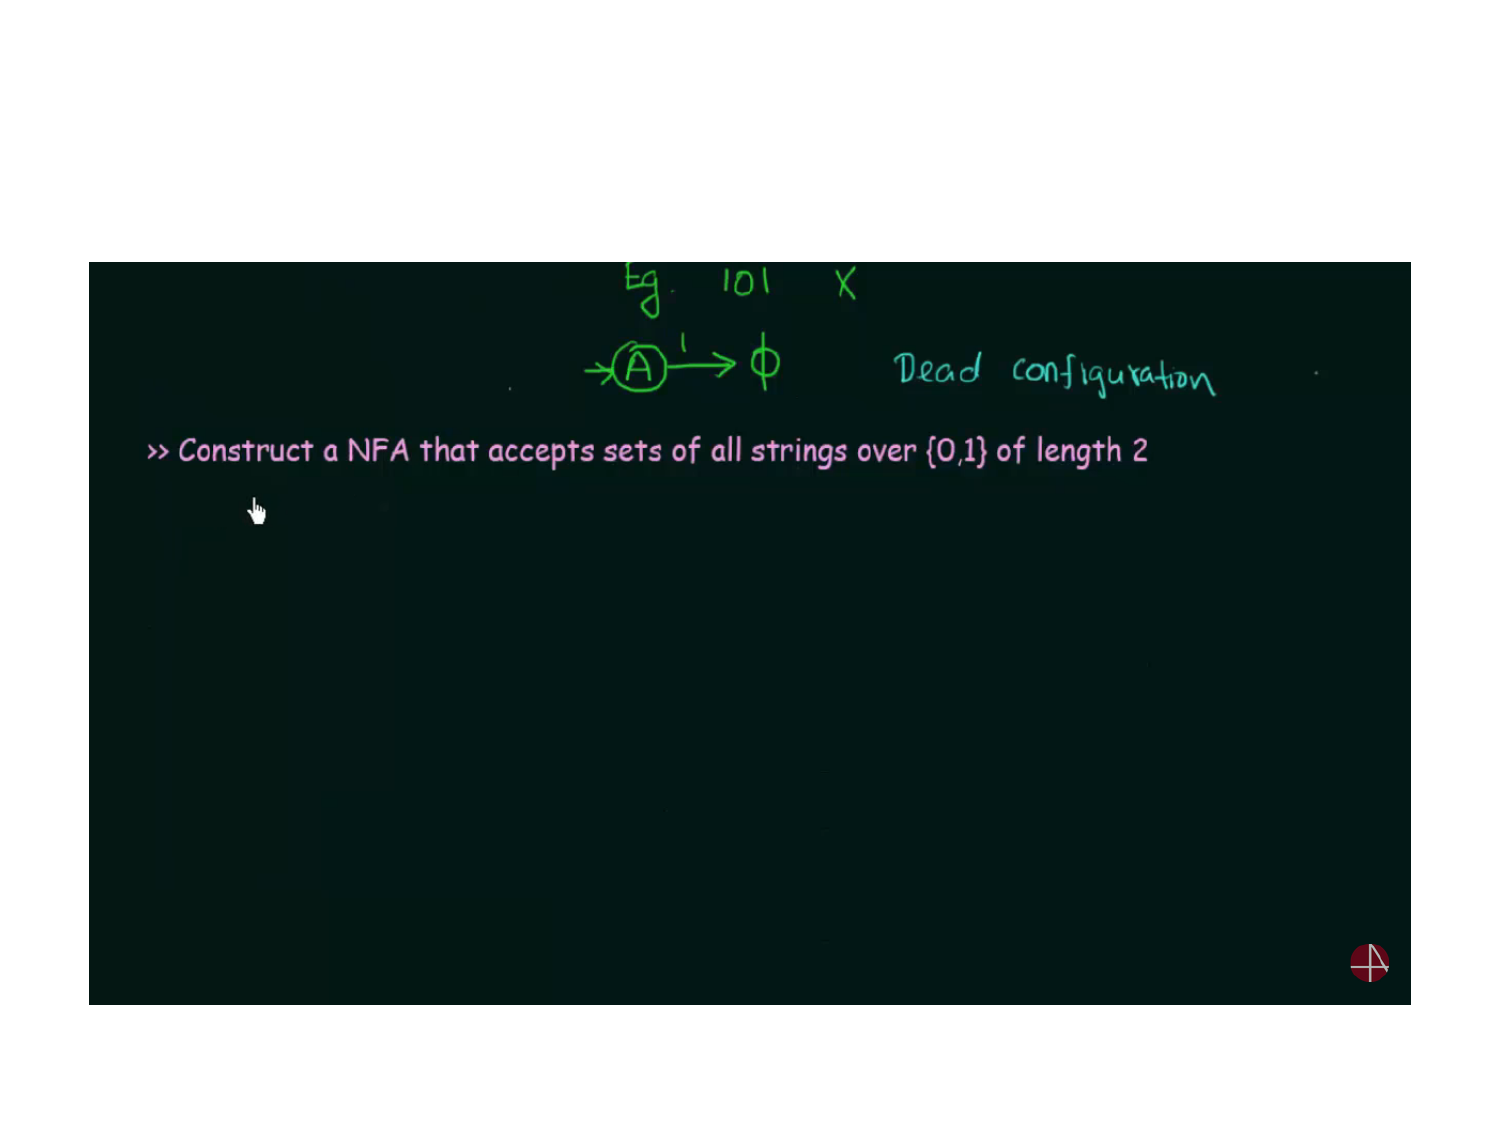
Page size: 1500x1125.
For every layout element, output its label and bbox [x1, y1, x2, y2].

list [89, 262, 1411, 1006]
